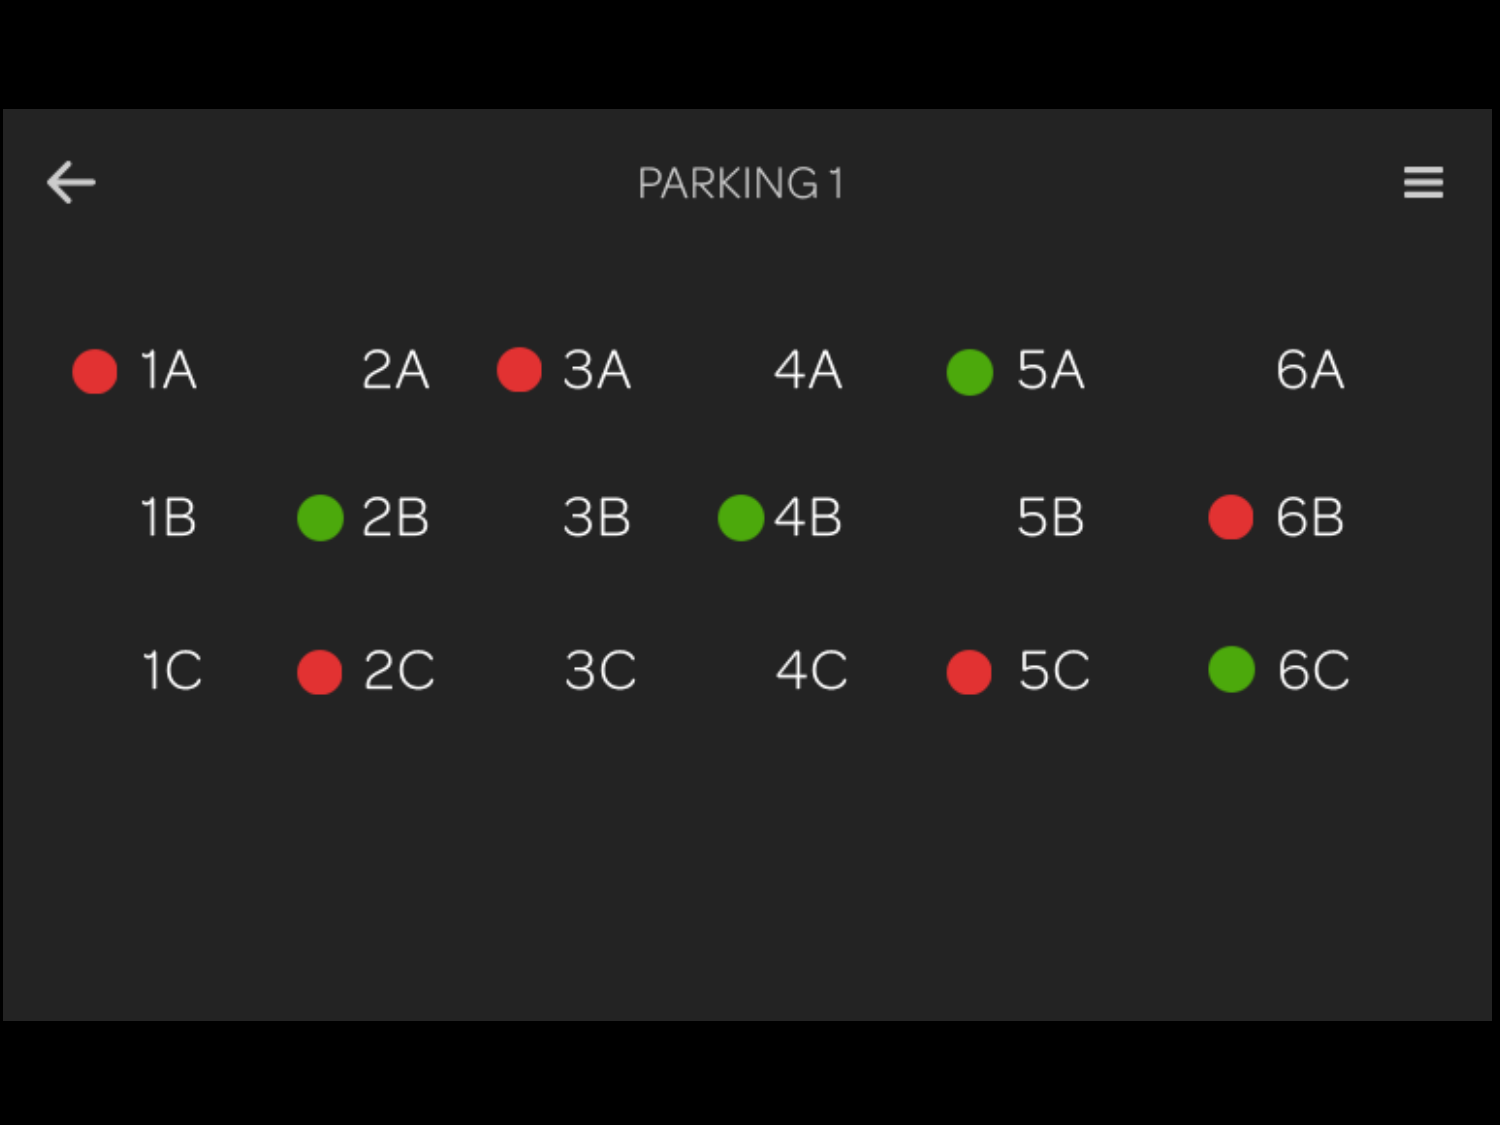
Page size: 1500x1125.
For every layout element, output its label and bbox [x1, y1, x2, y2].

list [0, 109, 1500, 1021]
